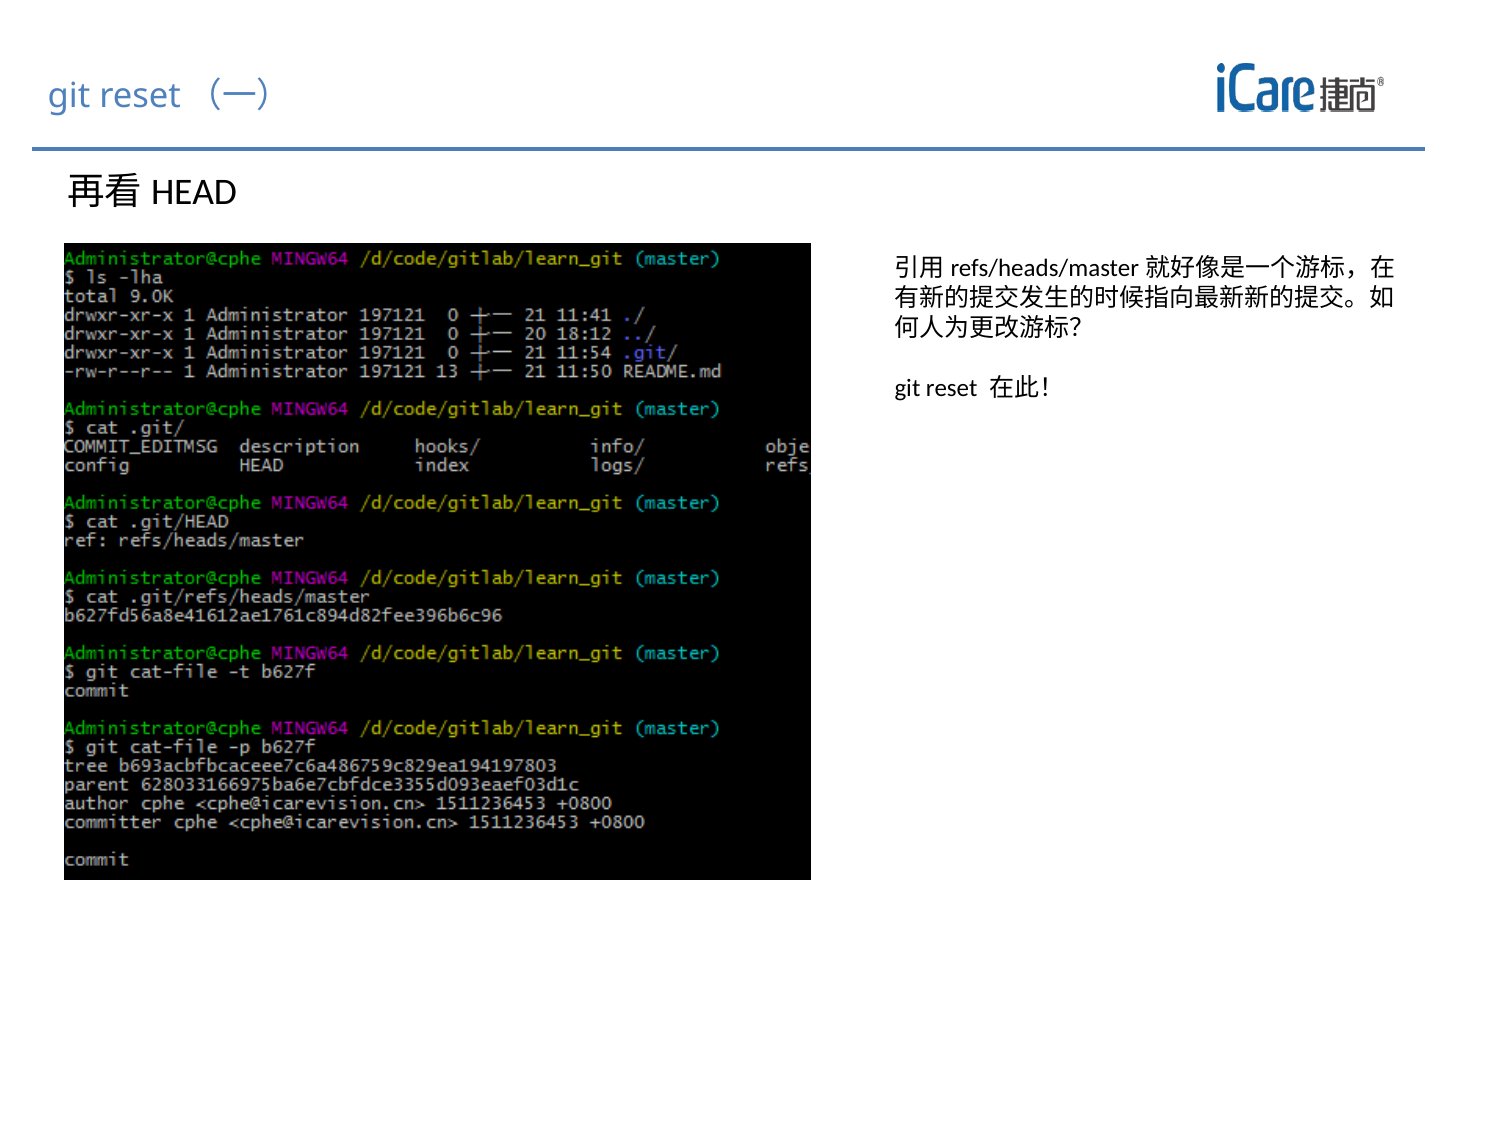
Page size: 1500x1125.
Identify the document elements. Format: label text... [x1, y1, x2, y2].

picture [1217, 63, 1384, 112]
text_box 引用refs/heads/master就好像是一个游标，在有新的提交发生的时候指向最新新的提交。如何人为更改游标？ git reset 在此！ [879, 244, 1435, 409]
picture [64, 243, 811, 880]
title git reset（一） [32, 65, 1383, 123]
text_box 再看HEAD [52, 159, 1435, 219]
